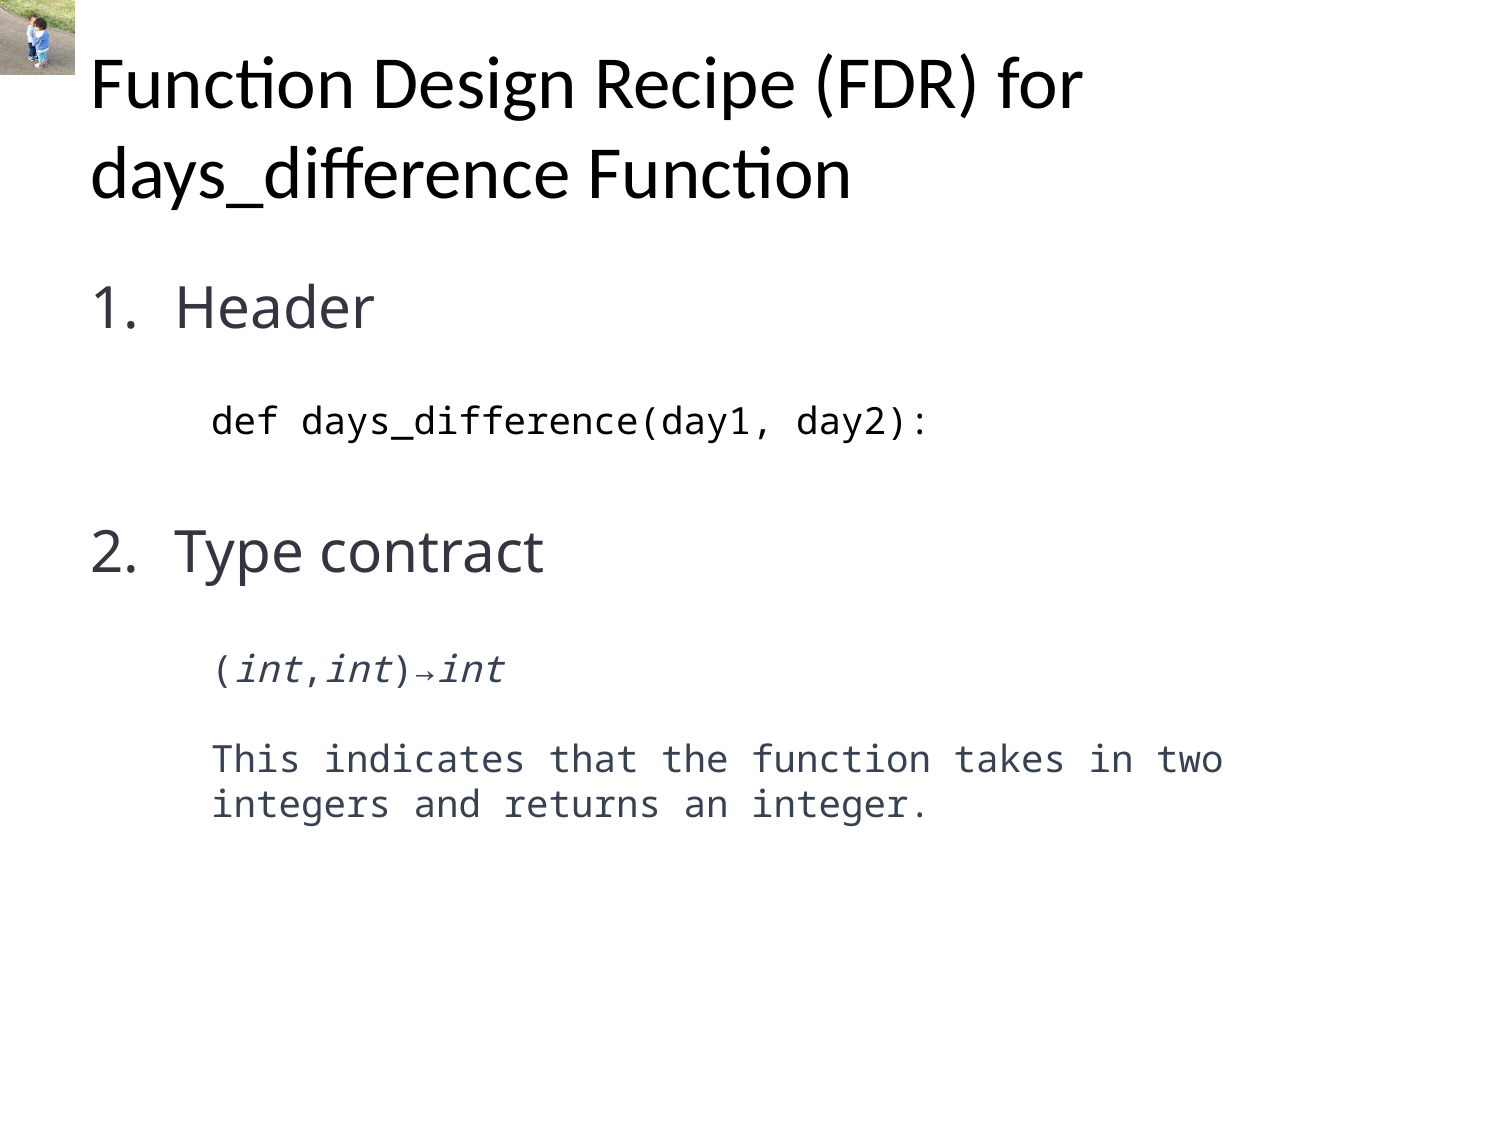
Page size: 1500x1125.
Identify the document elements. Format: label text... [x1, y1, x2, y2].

title Function Design Recipe (FDR) for days_difference Function [75, 75, 1425, 262]
text_box def days_difference(day1, day2): [196, 389, 947, 450]
picture [0, 0, 76, 76]
list Header Type contract [75, 262, 1425, 929]
text_box (int,int)→int This indicates that the function takes in two integers and returns an integer. [196, 637, 1399, 833]
